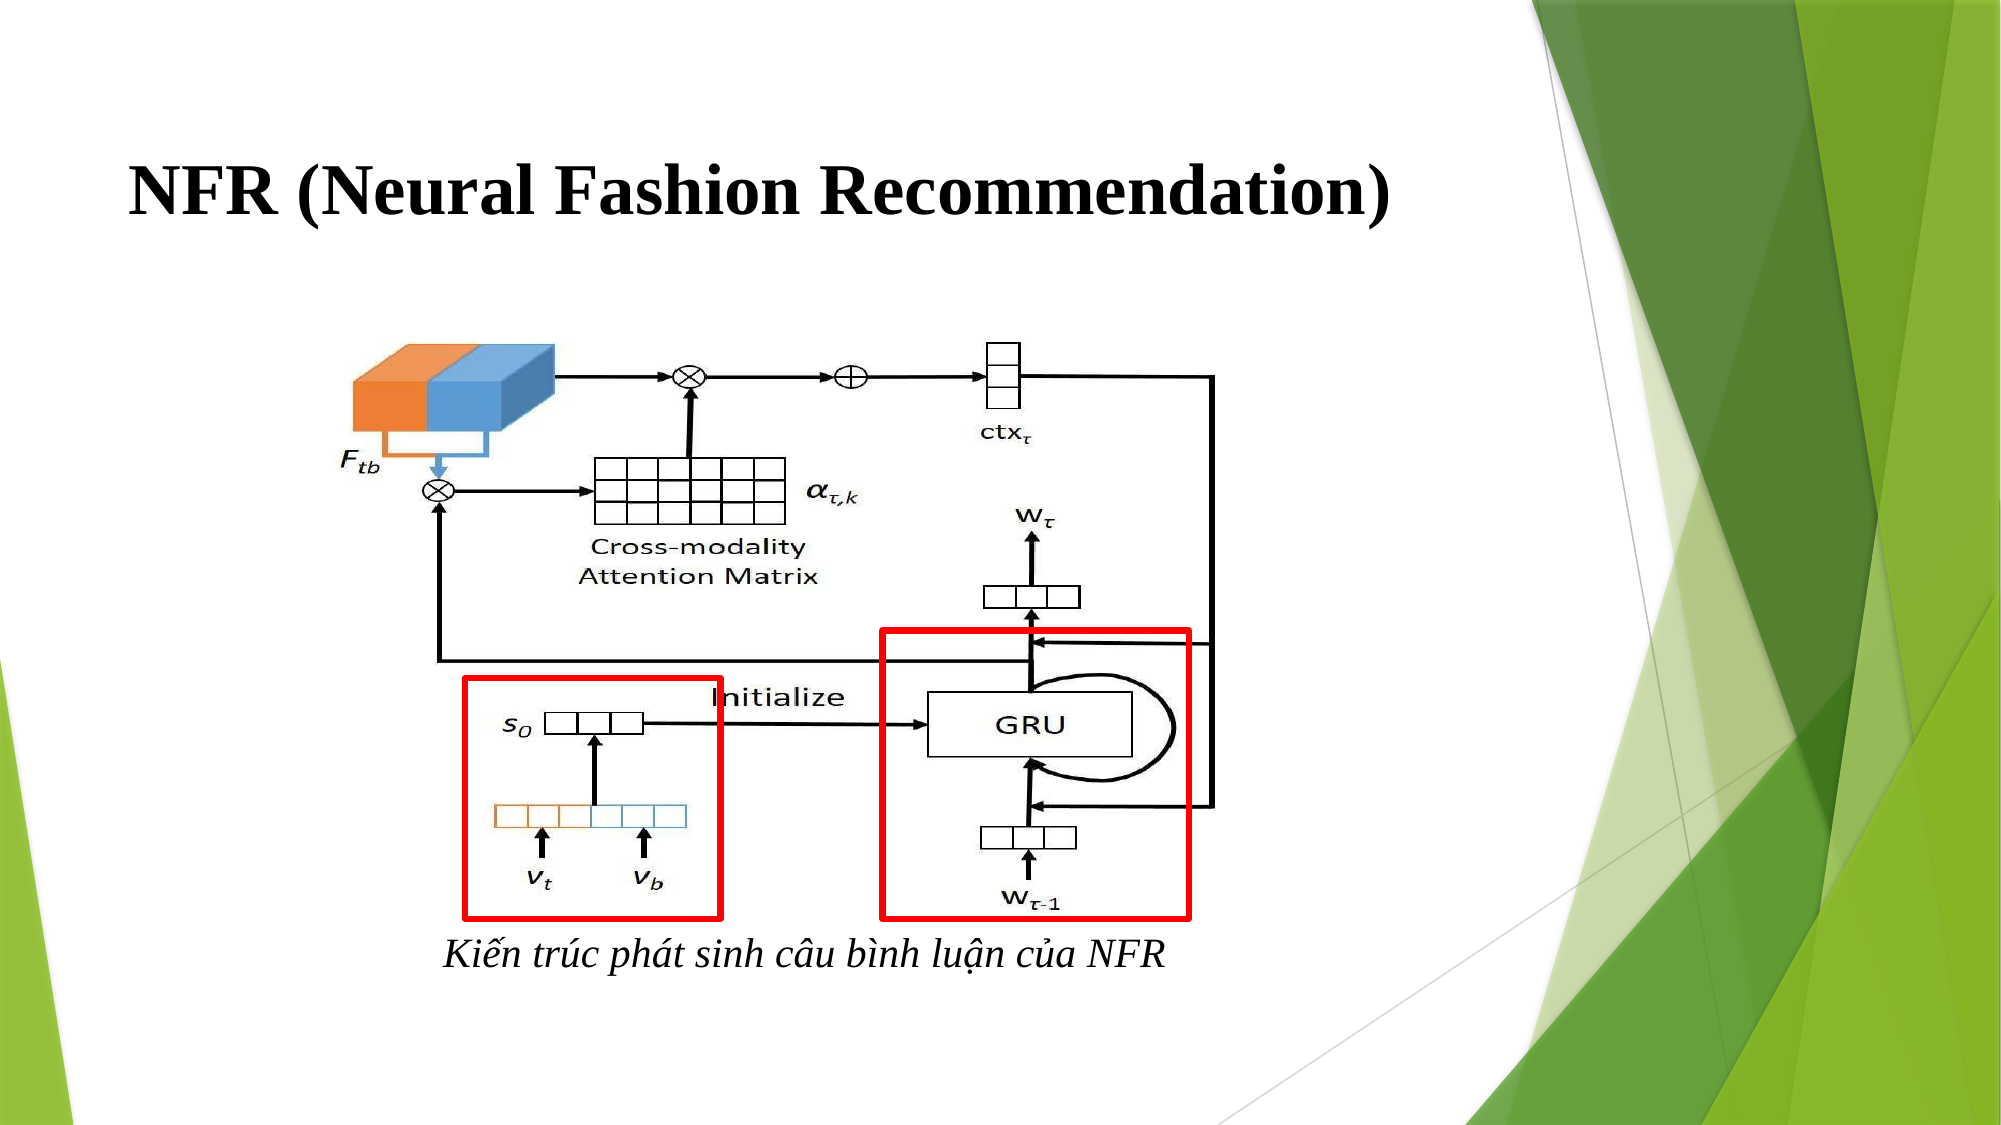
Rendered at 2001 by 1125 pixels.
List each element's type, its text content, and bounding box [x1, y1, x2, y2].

picture [331, 341, 1215, 920]
text_box NFR (Neural Fashion Recommendation) [113, 134, 1530, 237]
text_box Kiến trúc phát sinh câu bình luận của NFR [299, 918, 1300, 984]
